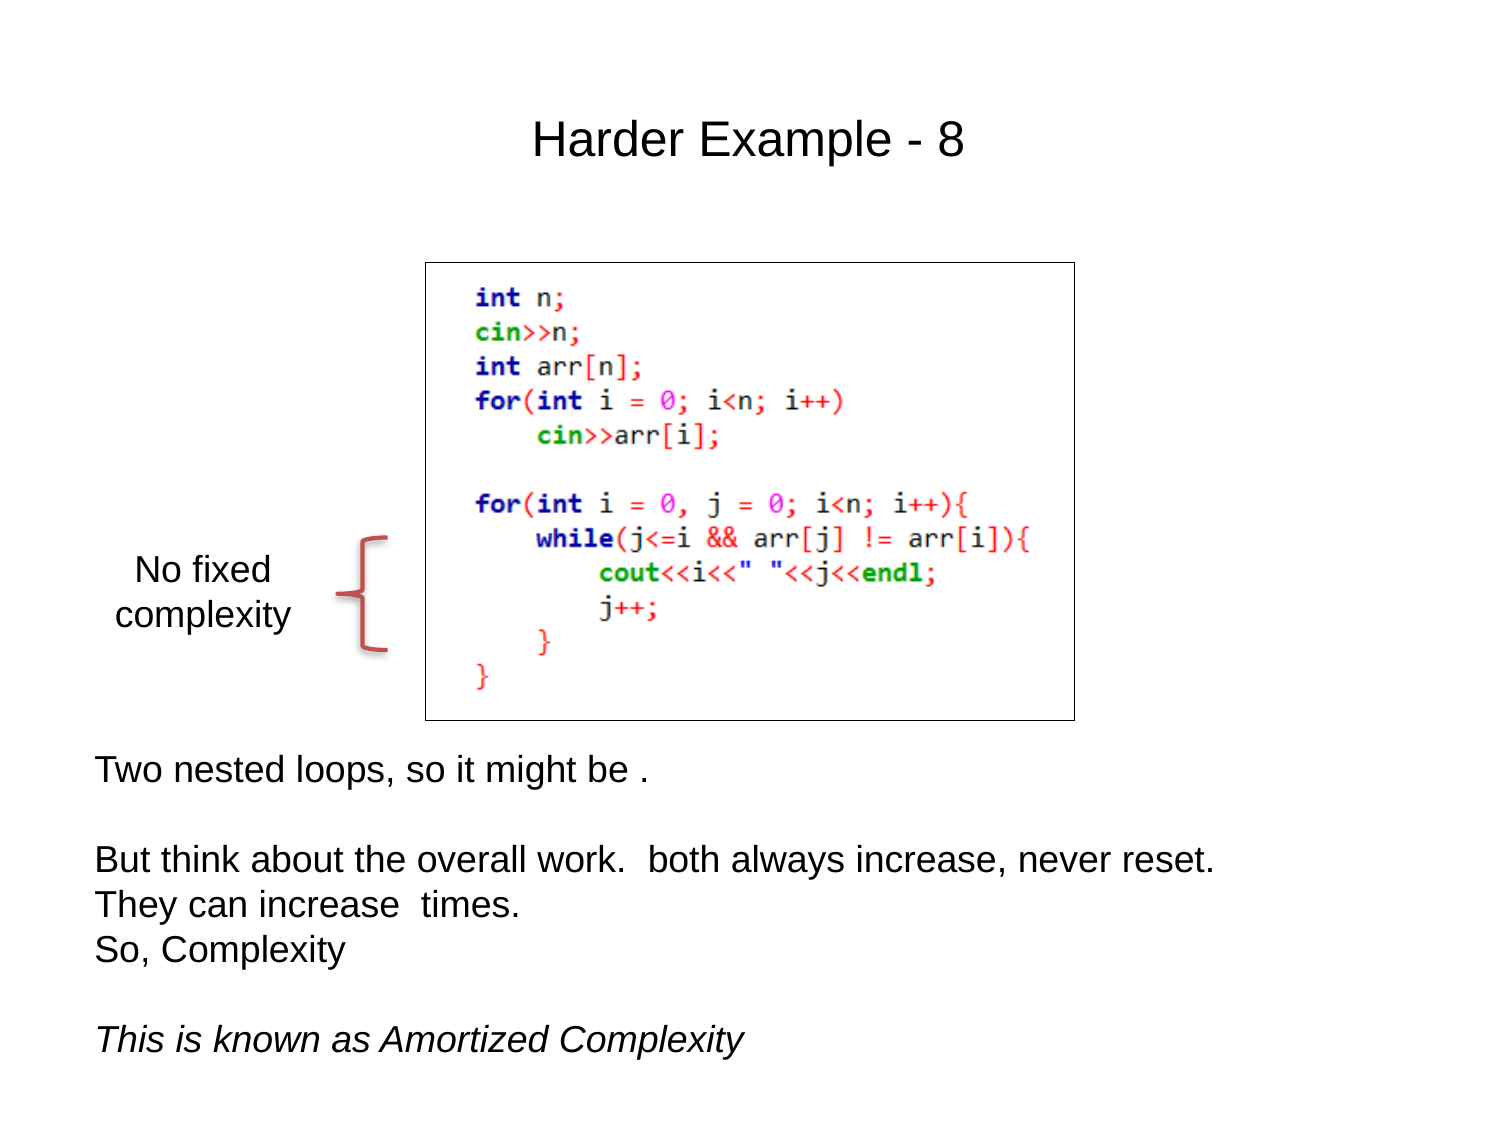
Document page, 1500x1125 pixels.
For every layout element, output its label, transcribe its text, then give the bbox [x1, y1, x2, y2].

text_box No fixed complexity [81, 537, 325, 643]
text_box Harder Example - 8 [79, 84, 1418, 188]
text_box [335, 535, 388, 653]
text_box [81, 187, 1419, 1063]
picture [425, 262, 1075, 721]
